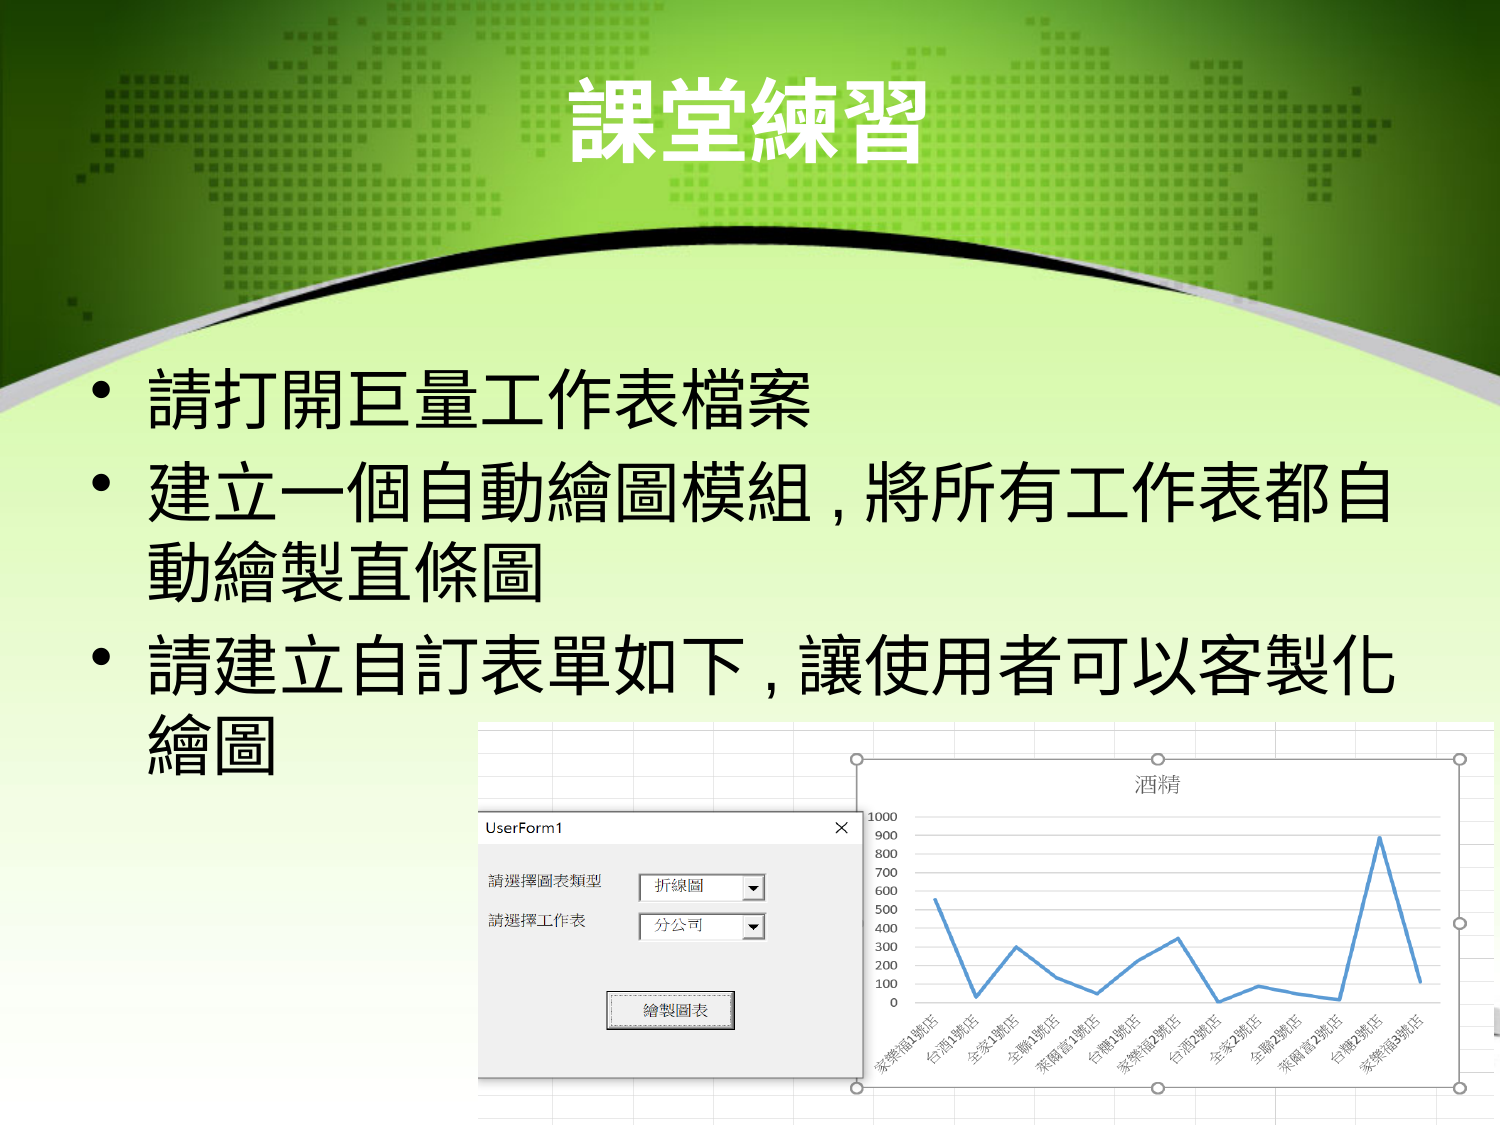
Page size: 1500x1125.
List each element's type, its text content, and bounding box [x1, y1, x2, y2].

picture [0, 0, 1500, 1125]
title 課堂練習 [75, 24, 1425, 213]
list 請打開巨量工作表檔案 建立一個自動繪圖模組,將所有工作表都自動繪製直條圖 請建立自訂表單如下,讓使用者可以客製化繪圖 [75, 350, 1425, 925]
